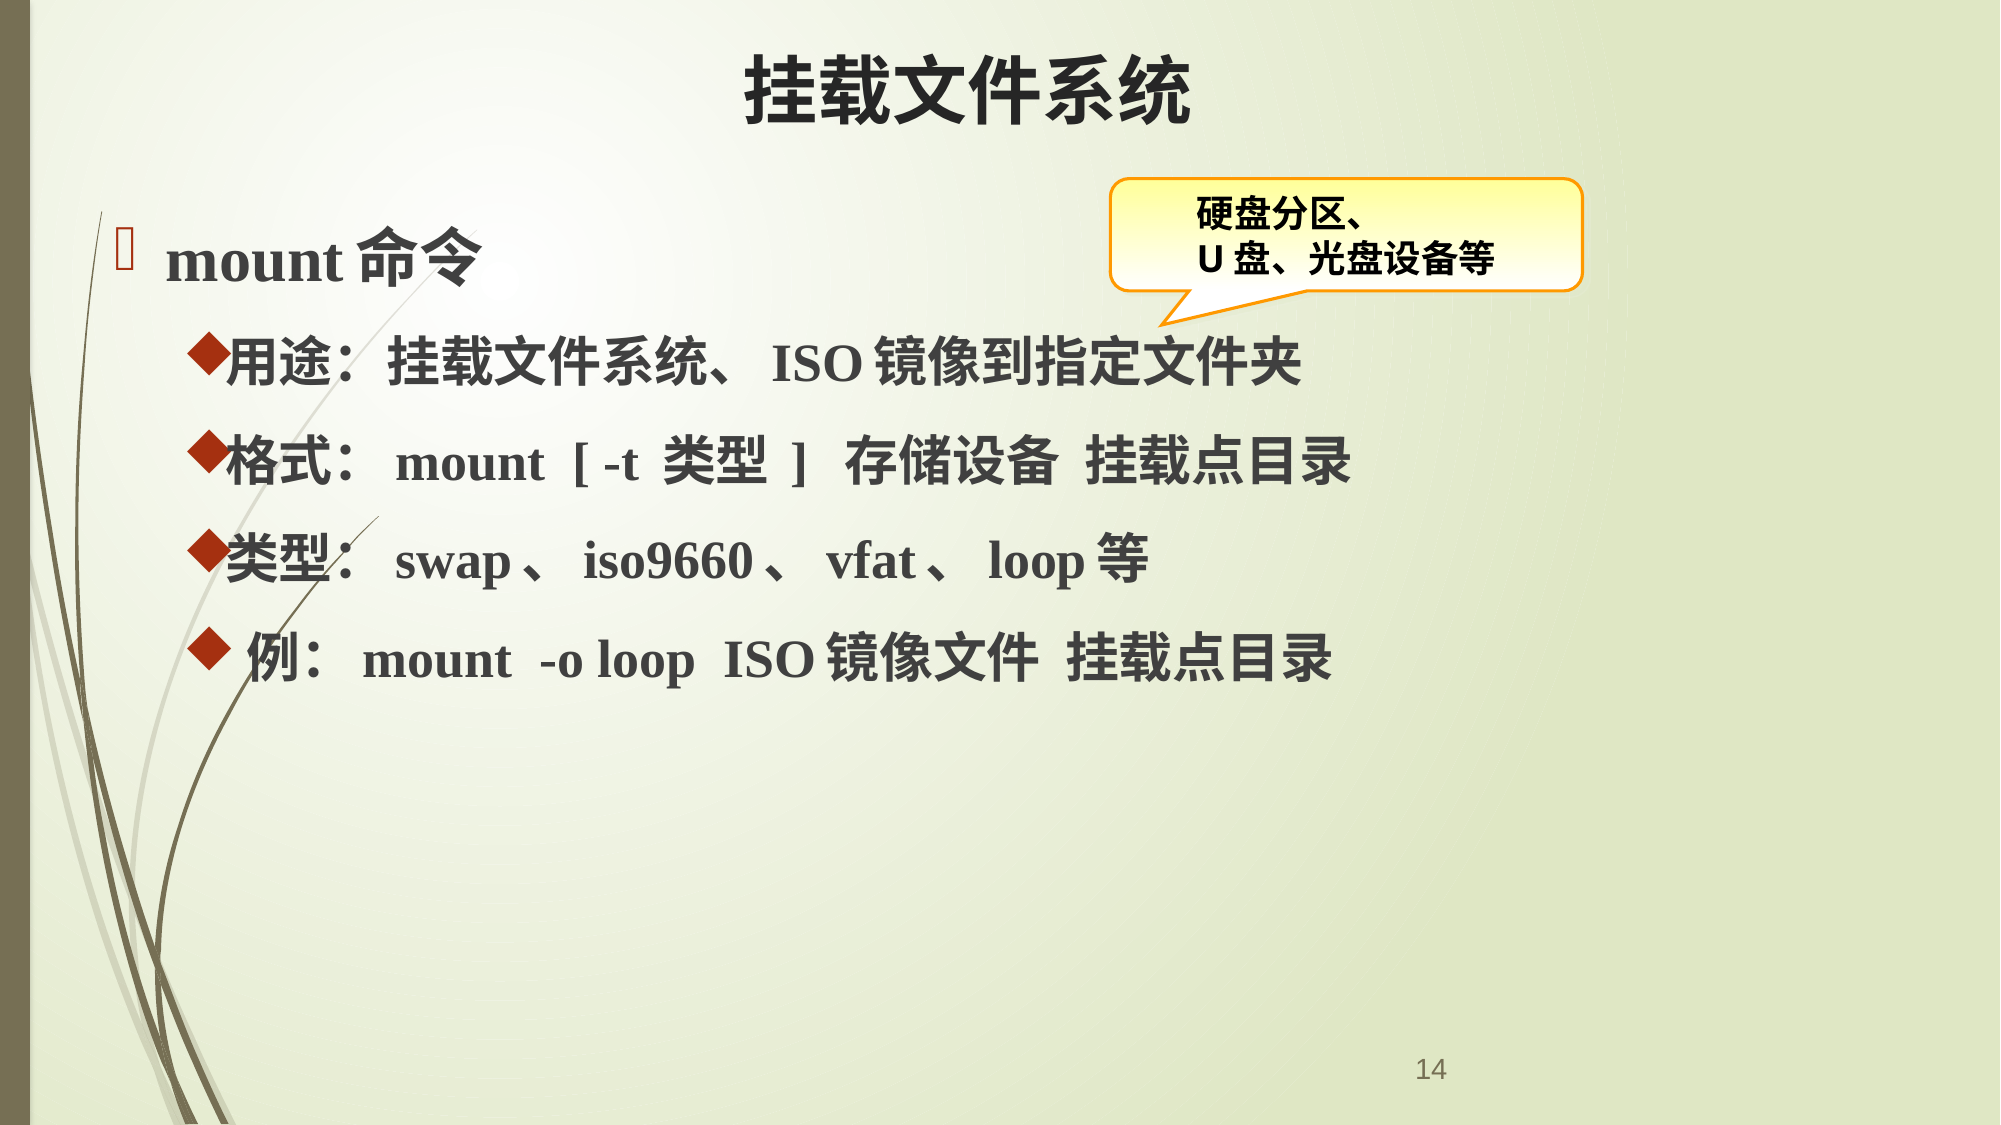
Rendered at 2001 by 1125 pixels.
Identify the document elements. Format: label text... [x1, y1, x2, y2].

text_box [102, 586, 1903, 823]
list mount命令 用途：挂载文件系统、ISO镜像到指定文件夹 格式：mount [ -t 类型 ] 存储设备 挂载点目录 类型：swap、iso9660、vfat、loop等 例：mount -o loop ISO镜像文件 挂载点目录 [99, 178, 1648, 705]
text_box 硬盘分区、 U盘、光盘设备等 [1110, 178, 1583, 325]
title 挂载文件系统 [489, 35, 1446, 163]
slide_number 14 [1400, 1042, 1901, 1103]
